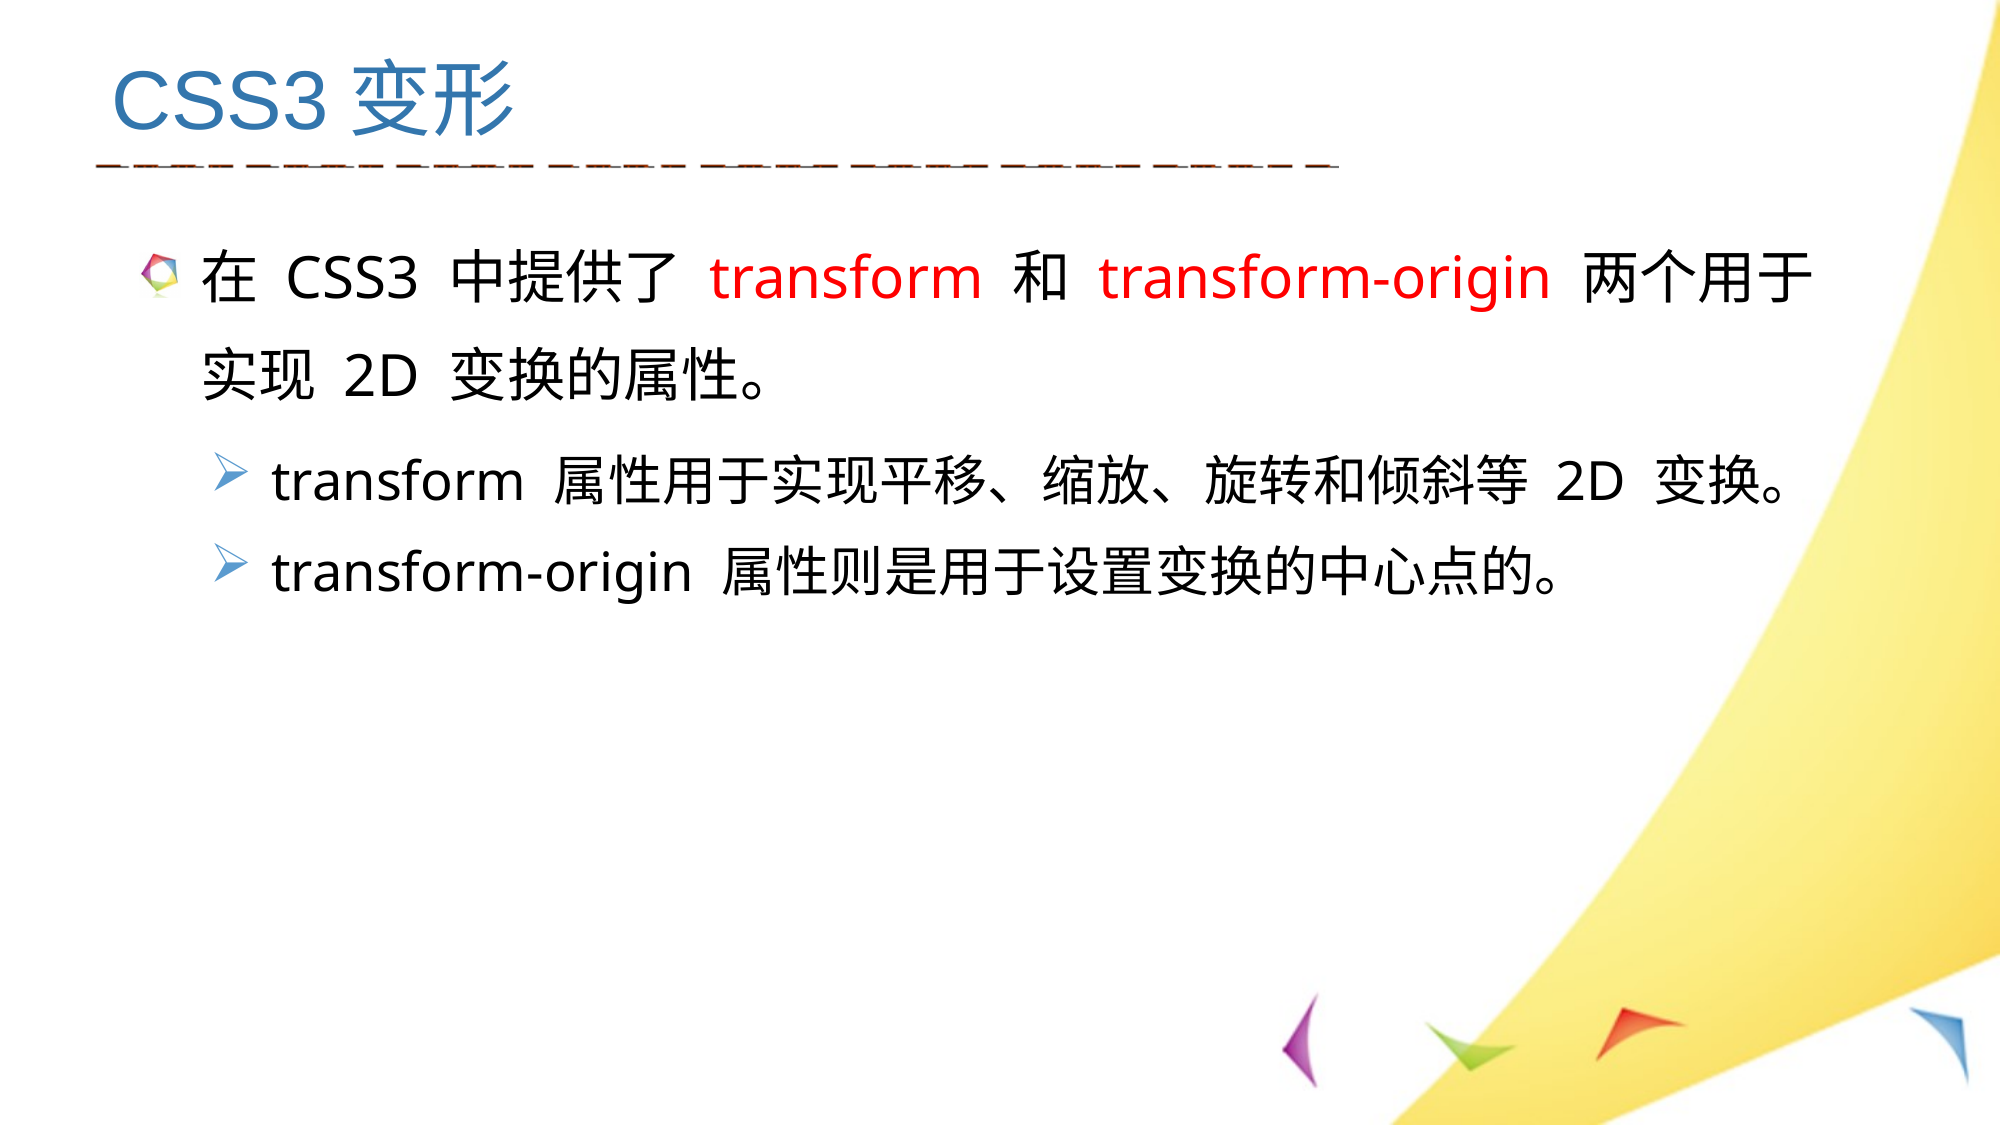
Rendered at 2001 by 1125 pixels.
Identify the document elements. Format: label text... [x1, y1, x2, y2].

picture [88, 0, 2000, 1125]
list CSS3变形 [96, 38, 1441, 141]
picture [139, 252, 181, 298]
list 在 CSS3 中提供了 transform 和 transform-origin 两个用于实现 2D 变换的属性。 transform 属性用于实现平移、缩放、旋转和倾斜等 2D 变换。 transform-origin 属性则是用于设置变换的中心点的。 [124, 204, 1855, 967]
